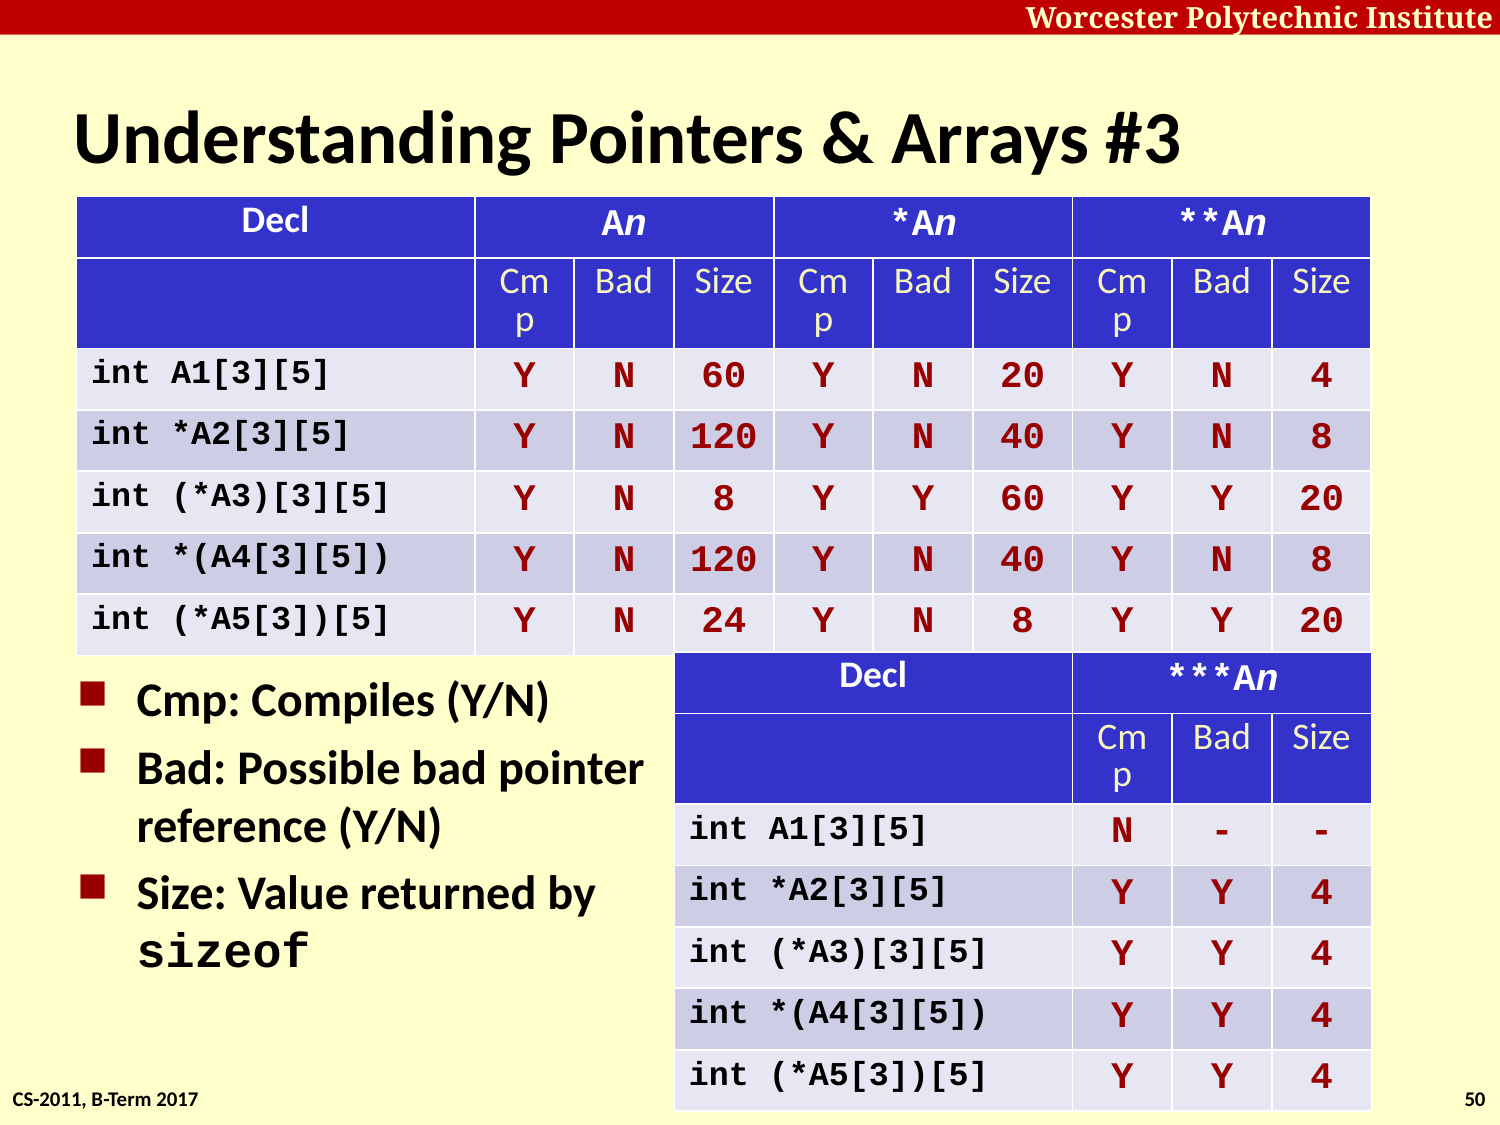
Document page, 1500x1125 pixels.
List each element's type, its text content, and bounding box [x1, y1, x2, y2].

table_cell N [575, 349, 673, 409]
table_cell 8 [1273, 411, 1370, 470]
table_cell Y [1073, 349, 1171, 409]
table_cell int (*A5[3])[5] [675, 1051, 1072, 1110]
table_cell 4 [1273, 928, 1371, 987]
table_cell 8 [974, 595, 1072, 651]
table_cell int A1[3][5] [77, 349, 474, 409]
table_cell - [1173, 805, 1271, 865]
table_cell Y [1173, 866, 1271, 926]
table_cell Y [1173, 595, 1271, 651]
table_cell N [874, 349, 972, 409]
table_cell Y [476, 595, 573, 655]
table_cell N [575, 472, 673, 532]
table_cell Y [1073, 989, 1171, 1049]
table_cell int *(A4[3][5]) [675, 989, 1072, 1049]
table_cell Y [775, 534, 872, 593]
table_cell Y [476, 411, 573, 470]
table_cell 8 [675, 472, 773, 532]
table_cell 24 [675, 595, 773, 651]
table_cell 20 [1273, 472, 1370, 532]
table_cell Size [1273, 714, 1371, 803]
table_cell Y [1073, 866, 1171, 926]
table_cell Size [675, 259, 773, 348]
table_cell 4 [1273, 866, 1371, 926]
table_cell 4 [1273, 989, 1371, 1049]
table_cell N [874, 595, 972, 651]
table_cell 120 [675, 411, 773, 470]
table_cell int (*A5[3])[5] [77, 595, 474, 655]
table_cell N [575, 534, 673, 593]
table_header ***An [1073, 653, 1371, 713]
table_cell Y [775, 595, 872, 651]
table_cell Y [1073, 595, 1171, 651]
table_cell 60 [974, 472, 1072, 532]
table_cell int *(A4[3][5]) [77, 534, 474, 593]
table_cell 20 [1273, 595, 1370, 651]
table_cell Bad [1173, 714, 1271, 803]
table_cell N [1173, 349, 1271, 409]
table_cell Cmp [1073, 259, 1171, 348]
table_cell N [1173, 411, 1271, 470]
table_cell 4 [1273, 349, 1370, 409]
table_header *An [775, 197, 1072, 257]
table_header Decl [77, 197, 474, 257]
table_cell 20 [974, 349, 1072, 409]
table_cell Y [1073, 534, 1171, 593]
table_cell - [1273, 805, 1371, 865]
table_cell 40 [974, 534, 1072, 593]
table_cell Y [874, 472, 972, 532]
table_header Decl [675, 653, 1072, 713]
slide_number 50 [1460, 1085, 1486, 1111]
table_cell Y [775, 411, 872, 470]
table_cell N [874, 411, 972, 470]
table_cell 40 [974, 411, 1072, 470]
table_cell 60 [675, 349, 773, 409]
table_cell Y [775, 349, 872, 409]
table_cell Bad [575, 259, 673, 348]
table_header **An [1073, 197, 1370, 257]
slide_number CS-2011, B-Term 2017 [12, 1085, 205, 1111]
table_cell Y [1073, 411, 1171, 470]
table_cell Y [1173, 989, 1271, 1049]
table_cell Y [1173, 1051, 1271, 1110]
table_cell int *A2[3][5] [77, 411, 474, 470]
table_cell Bad [874, 259, 972, 348]
table_cell [675, 714, 1072, 803]
table_cell N [1173, 534, 1271, 593]
table_cell int (*A3)[3][5] [77, 472, 474, 532]
table_cell 8 [1273, 534, 1370, 593]
table_cell Y [476, 472, 573, 532]
table_cell Y [775, 472, 872, 532]
table_cell N [575, 411, 673, 470]
table_cell int (*A3)[3][5] [675, 928, 1072, 987]
table_cell Bad [1173, 259, 1271, 348]
table_cell int A1[3][5] [675, 805, 1072, 865]
table_cell Y [1173, 472, 1271, 532]
table_cell Y [1073, 1051, 1171, 1110]
table_cell Cmp [775, 259, 872, 348]
table_cell Cmp [1073, 714, 1171, 803]
table_cell Size [974, 259, 1072, 348]
table_cell int *A2[3][5] [675, 866, 1072, 926]
table_cell Y [476, 349, 573, 409]
table_cell 120 [675, 534, 773, 593]
title Understanding Pointers & Arrays #3 [58, 71, 1305, 197]
table_cell Cmp [476, 259, 573, 348]
table_cell N [874, 534, 972, 593]
table_cell Y [1073, 928, 1171, 987]
table_cell [77, 259, 474, 348]
table_cell N [575, 595, 673, 655]
list Cmp: Compiles (Y/N) Bad: Possible bad pointer reference (Y/N) Size: Value returned by sizeof [66, 660, 670, 988]
table_cell Y [1073, 472, 1171, 532]
table_header An [476, 197, 773, 257]
table_cell Size [1273, 259, 1370, 348]
table_cell Y [1173, 928, 1271, 987]
table_cell 4 [1273, 1051, 1371, 1110]
table_cell Y [476, 534, 573, 593]
table_cell N [1073, 805, 1171, 865]
